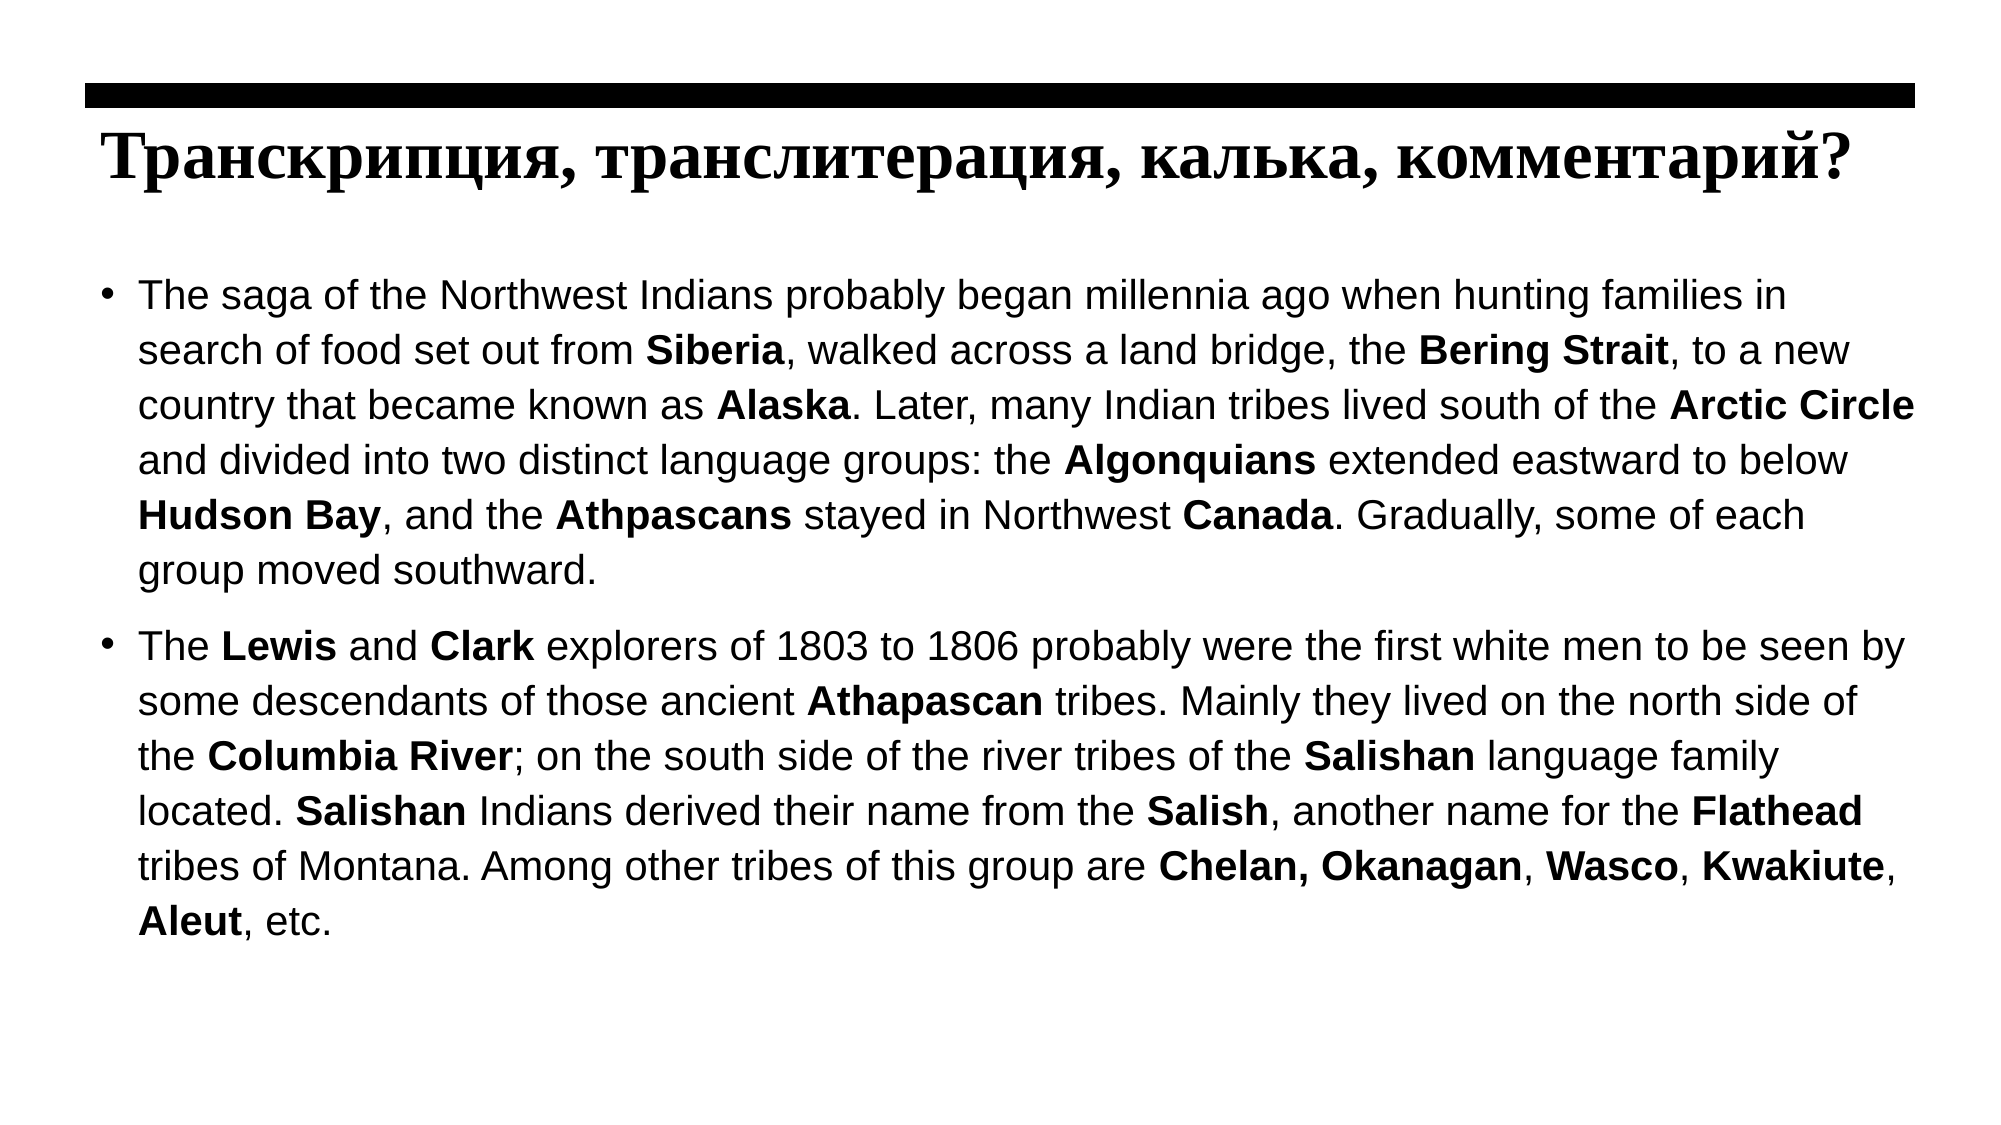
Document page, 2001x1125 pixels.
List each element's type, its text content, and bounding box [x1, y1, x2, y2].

title Транскрипция, транслитерация, калька, комментарий? [85, 101, 1916, 221]
list The saga of the Northwest Indians probably began millennia ago when hunting families in search of food set out from Siberia, walked across a land bridge, the Bering Strait, to a new country that became known as Alaska. Later, many Indian tribes lived south of the Arctic Circle and divided into two distinct language groups: the Algonquians extended eastward to below Hudson Bay, and the Athpascans stayed in Northwest Canada. Gradually, some of each group moved southward. The Lewis and Clark explorers of 1803 to 1806 probably were the first white men to be seen by some descendants of those ancient Athapascan tribes. Mainly they lived on the north side of the Columbia River; on the south side of the river tribes of the Salishan language family located. Salishan Indians derived their name from the Salish, another name for the Flathead tribes of Montana. Among other tribes of this group are Chelan, Okanаgan, Wasco, Kwakiute, Aleut, etc. [85, 255, 1933, 1054]
